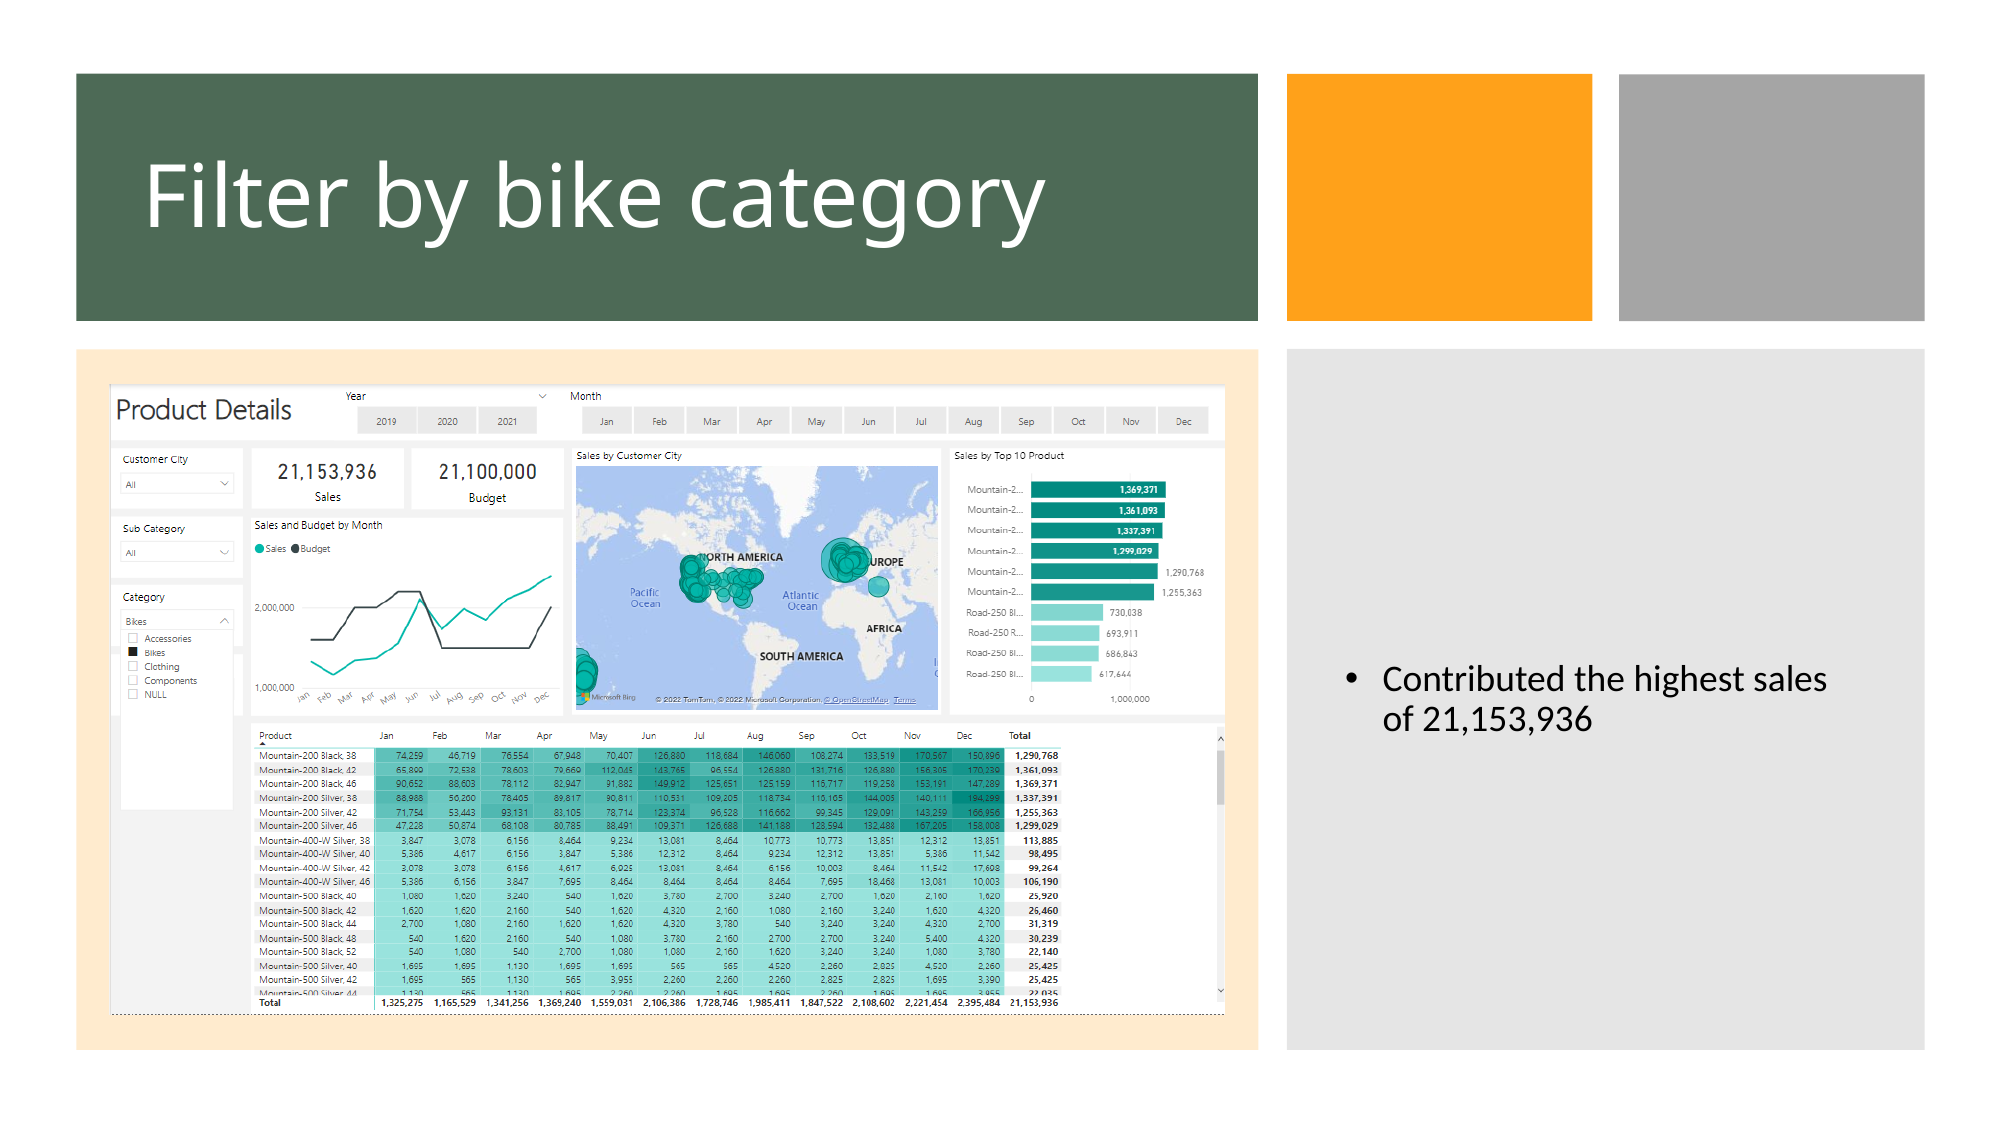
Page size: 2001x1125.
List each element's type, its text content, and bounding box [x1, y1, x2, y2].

text_box [75, 72, 1259, 322]
text_box [1618, 73, 1926, 322]
text_box [75, 348, 1259, 1051]
text_box [1286, 348, 1926, 1051]
list Contributed the highest sales of 21,153,936 [1330, 392, 1882, 1007]
text_box [1286, 73, 1593, 322]
picture [109, 384, 1225, 1015]
title Filter by bike category [127, 113, 1212, 285]
